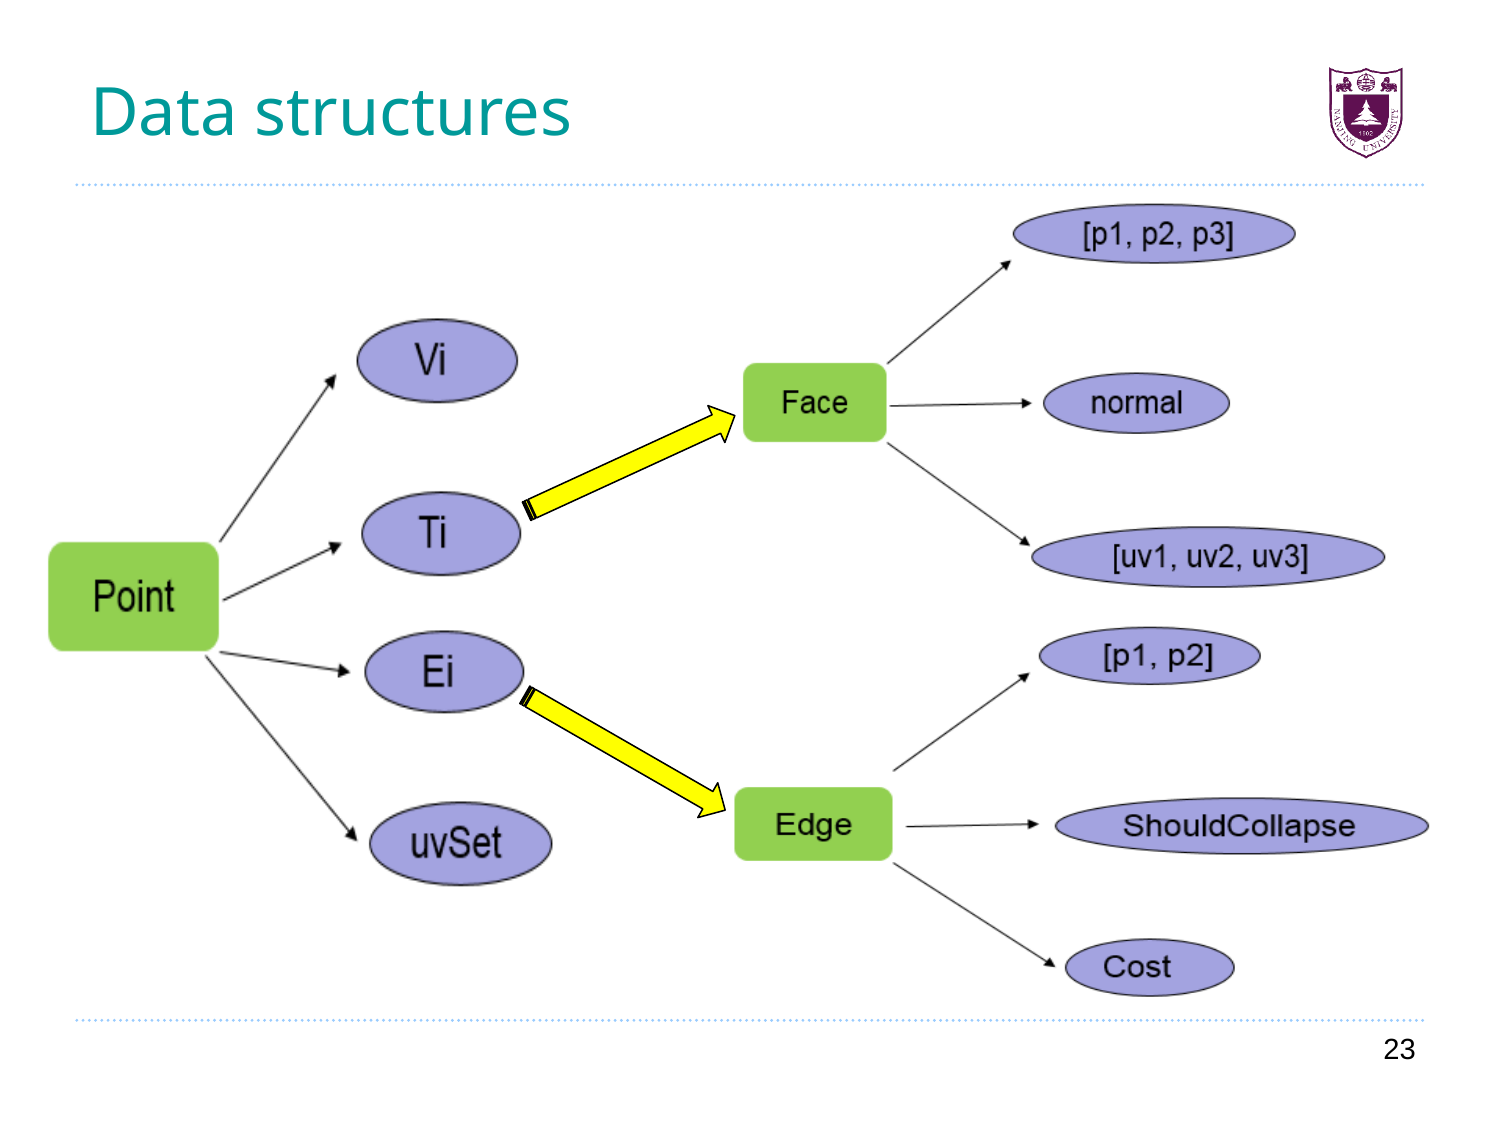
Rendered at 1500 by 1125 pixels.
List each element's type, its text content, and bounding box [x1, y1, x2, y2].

picture [25, 302, 573, 894]
picture [1328, 66, 1403, 159]
picture [726, 623, 1435, 1002]
text_box [573, 710, 726, 818]
title Data structures [75, 45, 1010, 173]
slide_number 23 [1080, 1023, 1431, 1102]
text_box [573, 405, 735, 502]
picture [738, 193, 1388, 596]
